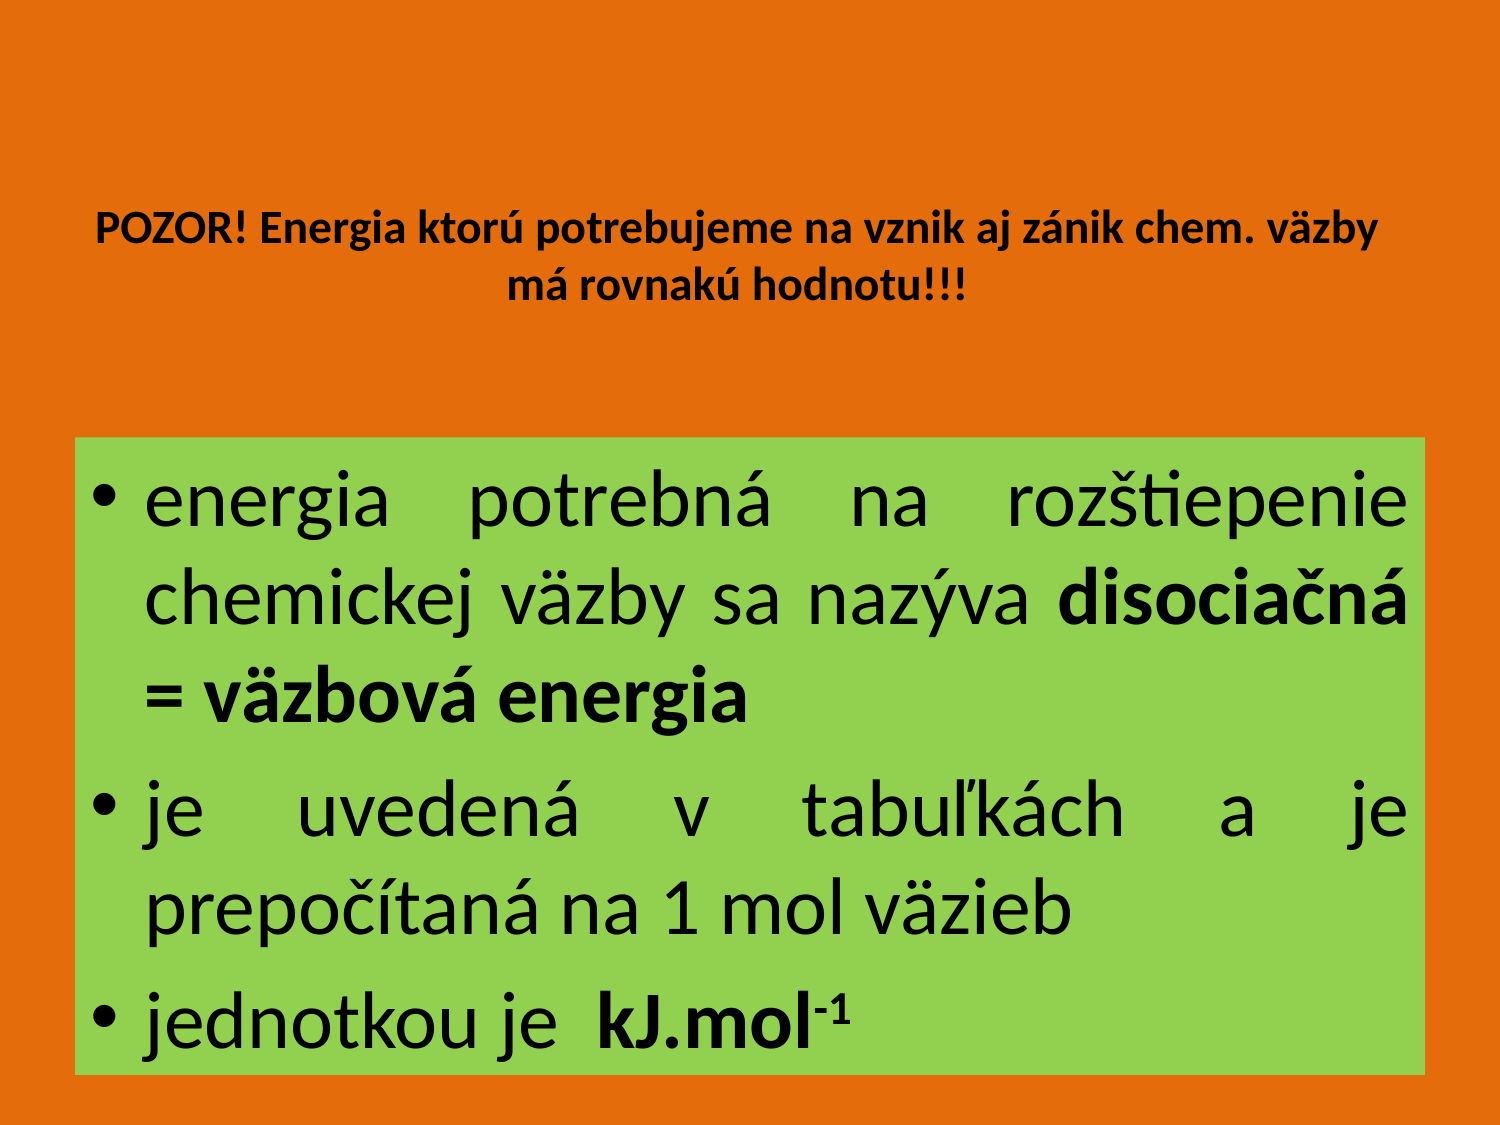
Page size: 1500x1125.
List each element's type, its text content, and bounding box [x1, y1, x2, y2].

list energia potrebná na rozštiepenie chemickej väzby sa nazýva disociačná = väzbová energia je uvedená v tabuľkách a je prepočítaná na 1 mol väzieb jednotkou je kJ.mol-1 [75, 437, 1425, 1075]
title POZOR! Energia ktorú potrebujeme na vznik aj zánik chem. väzby má rovnakú hodnotu!!! [62, 187, 1413, 375]
